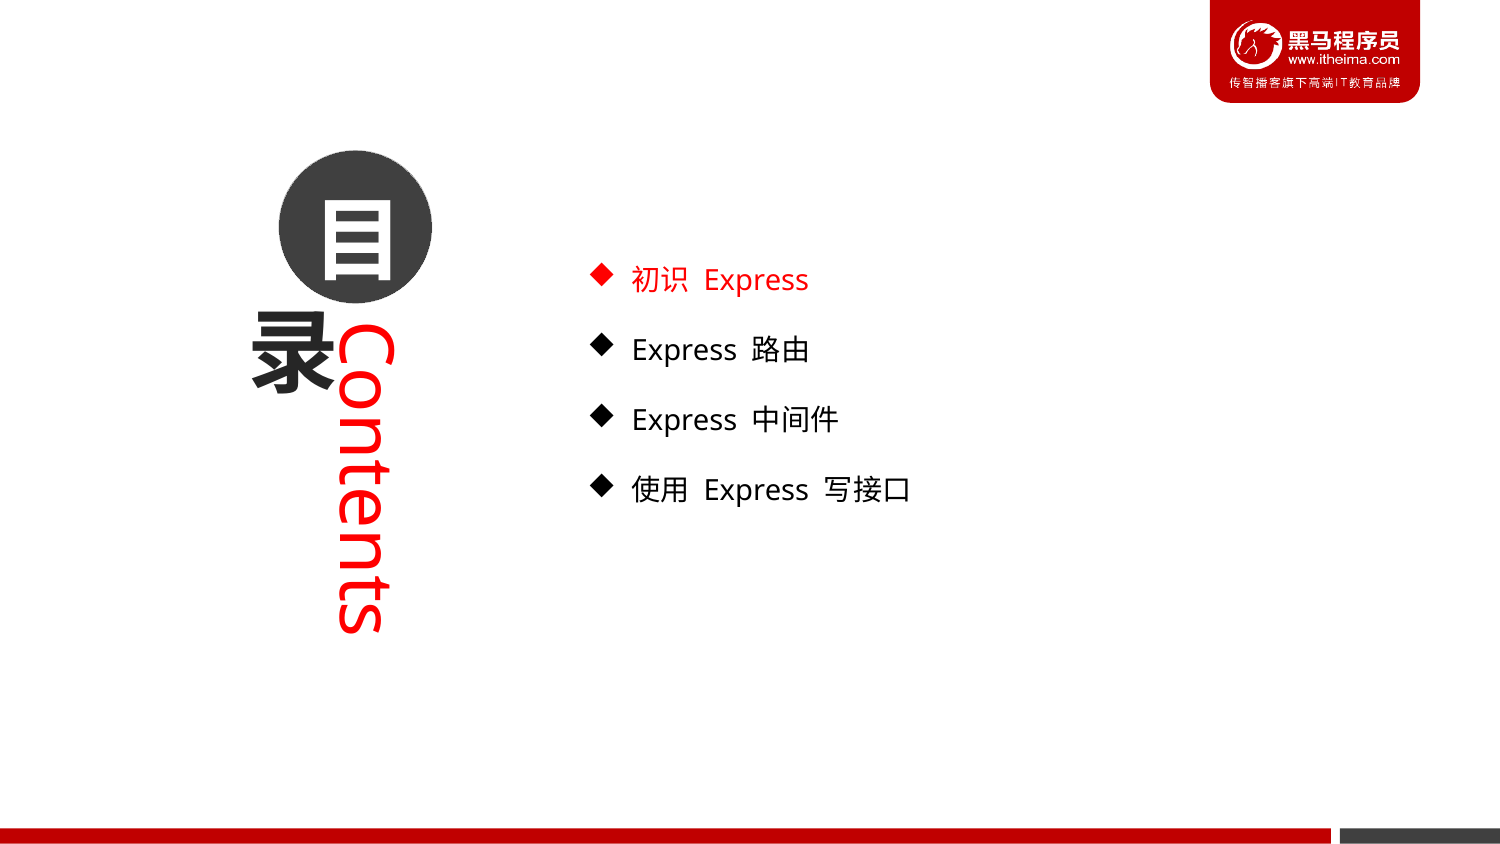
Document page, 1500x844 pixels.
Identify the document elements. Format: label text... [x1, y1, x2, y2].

list 初识 Express Express 路由 Express 中间件 使用 Express 写接口 [572, 218, 1392, 660]
picture [1211, 11, 1419, 97]
